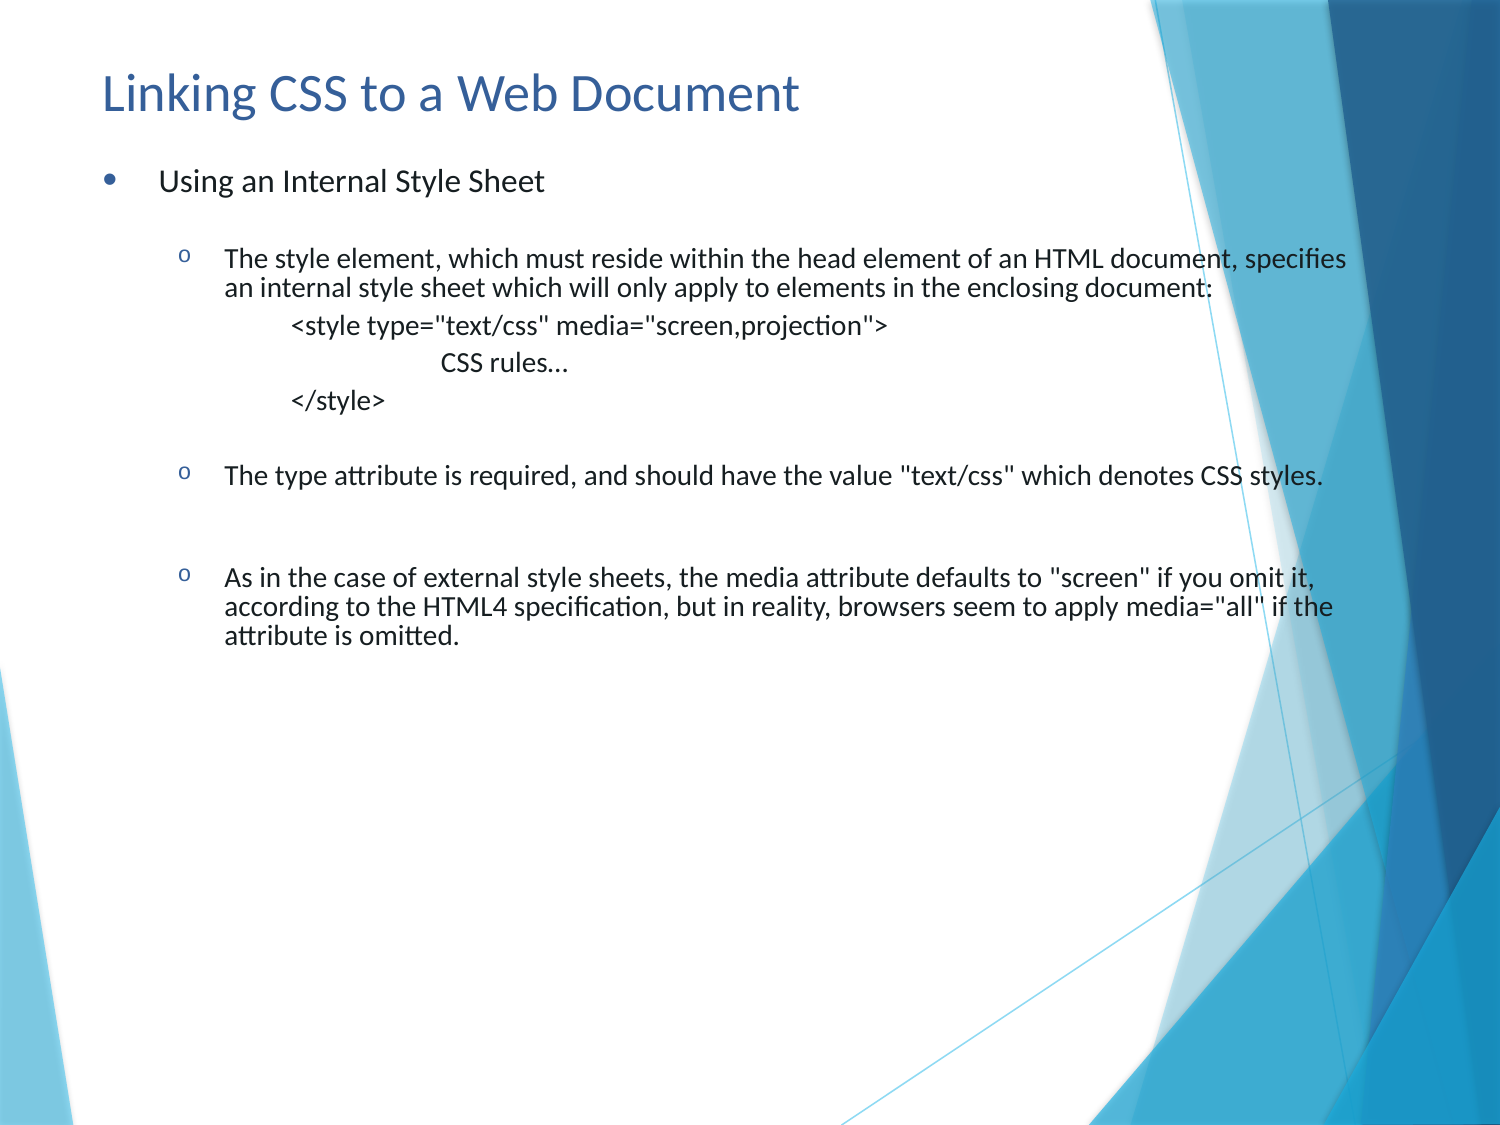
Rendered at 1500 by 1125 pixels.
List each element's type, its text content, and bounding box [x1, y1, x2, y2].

title Linking CSS to a Web Document [87, 50, 1475, 163]
list Using an Internal Style Sheet The style element, which must reside within the head element of an HTML document, specifies an internal style sheet which will only apply to elements in the enclosing document: <style type="text/css" media="screen,projection"> CSS rules… </style> The type attribute is required, and should have the value "text/css" which denotes CSS styles. As in the case of external style sheets, the media attribute defaults to "screen" if you omit it, according to the HTML4 specification, but in reality, browsers seem to apply media="all" if the attribute is omitted. [87, 162, 1365, 1038]
